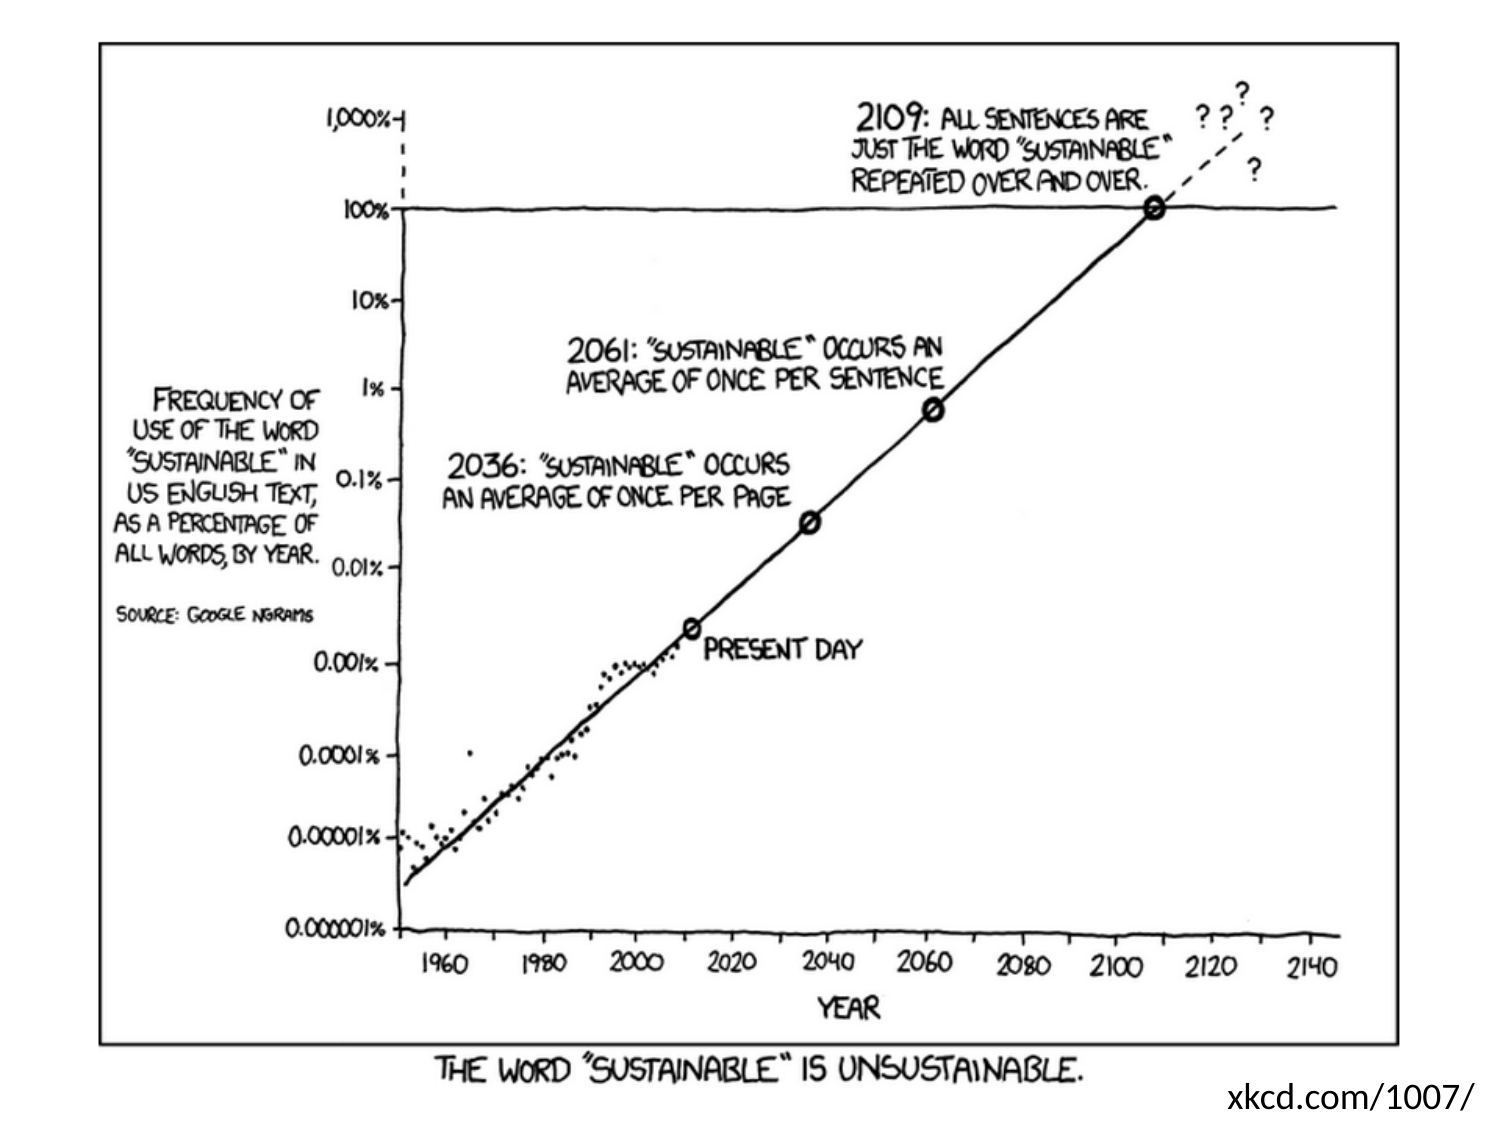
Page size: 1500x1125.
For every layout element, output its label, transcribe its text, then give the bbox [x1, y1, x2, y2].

picture [91, 33, 1409, 1092]
text_box xkcd.com/1007/ [1212, 1064, 1500, 1125]
